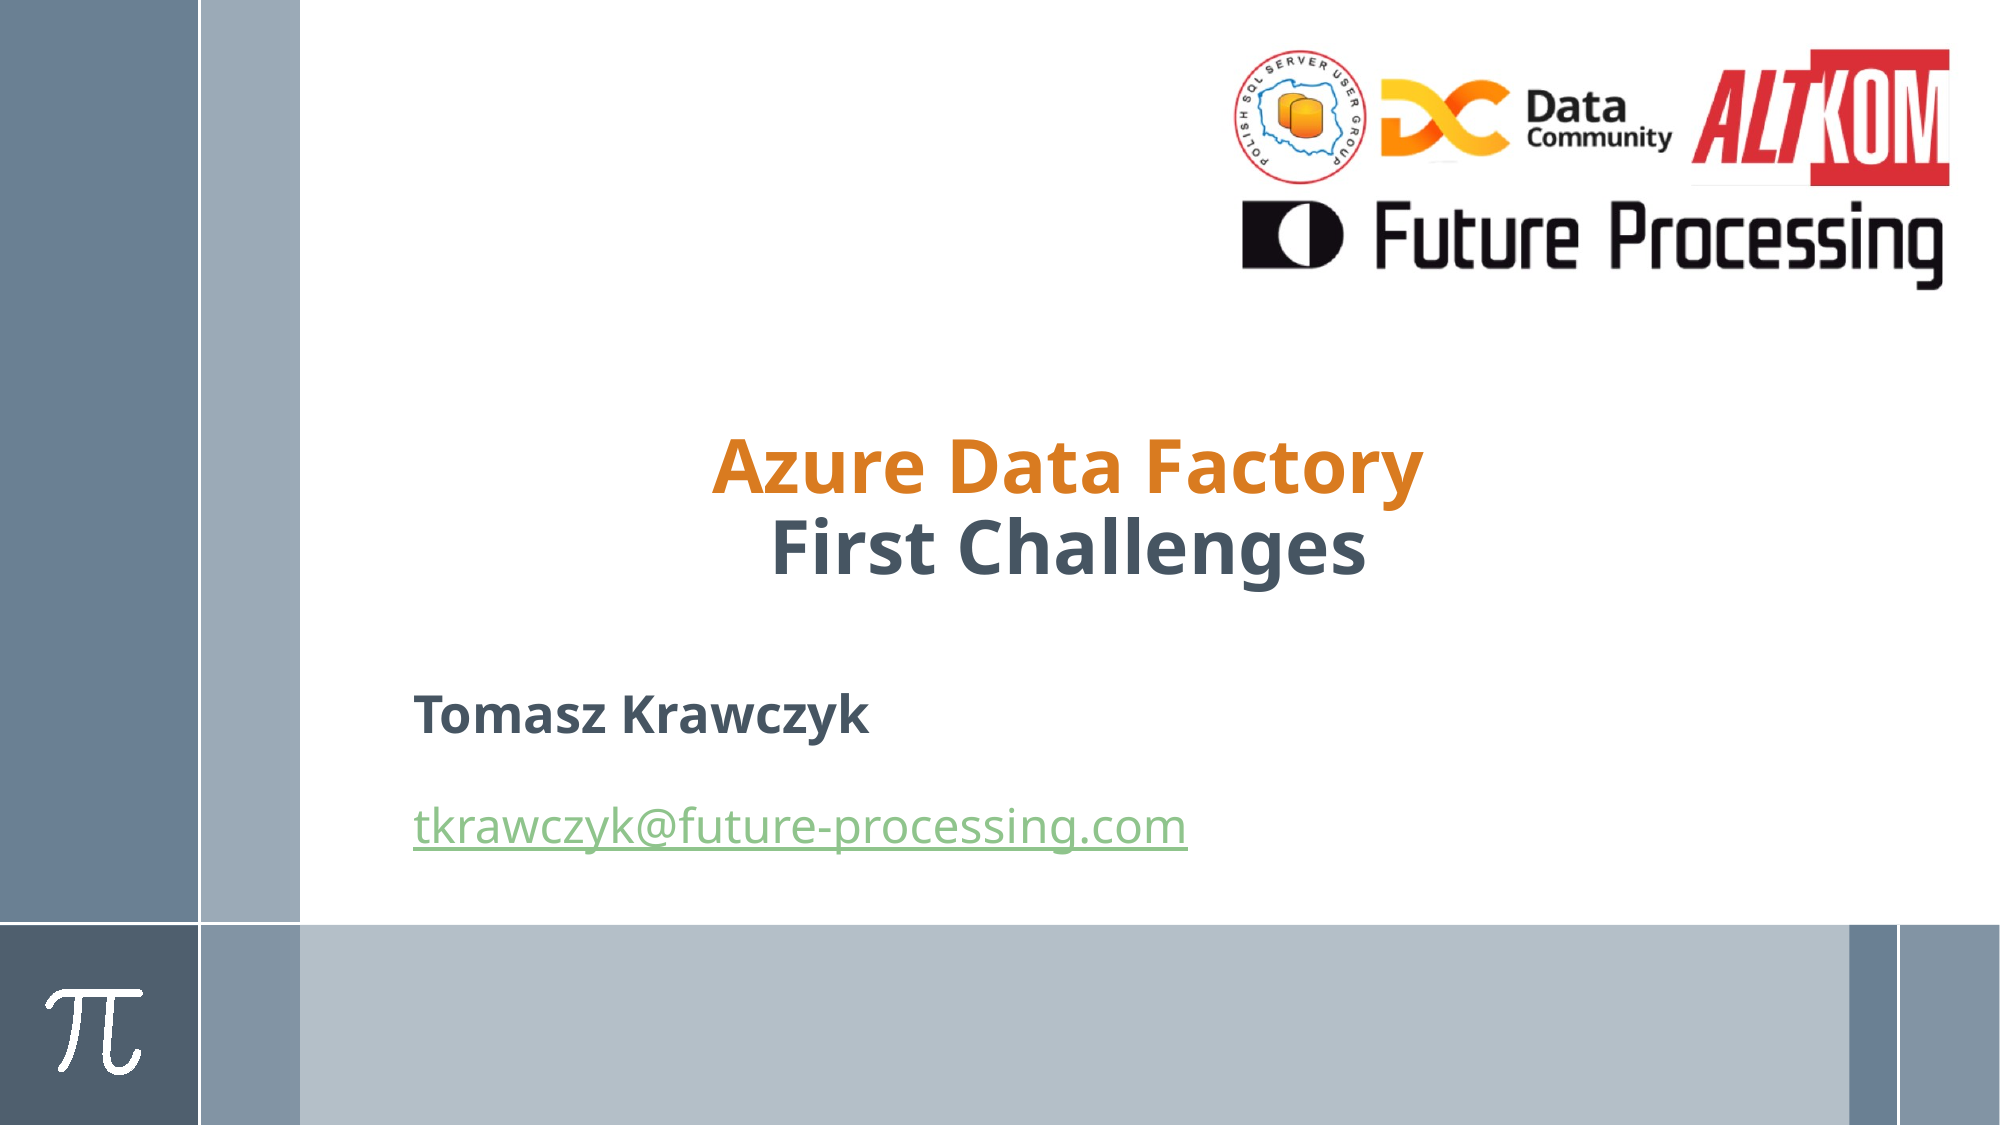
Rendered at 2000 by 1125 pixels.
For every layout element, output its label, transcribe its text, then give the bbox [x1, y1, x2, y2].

subtitle Tomasz Krawczyk tkrawczyk@future-processing.com [398, 680, 1632, 864]
title Azure Data Factory First Challenges [385, 385, 1752, 598]
picture [1207, 43, 2000, 298]
